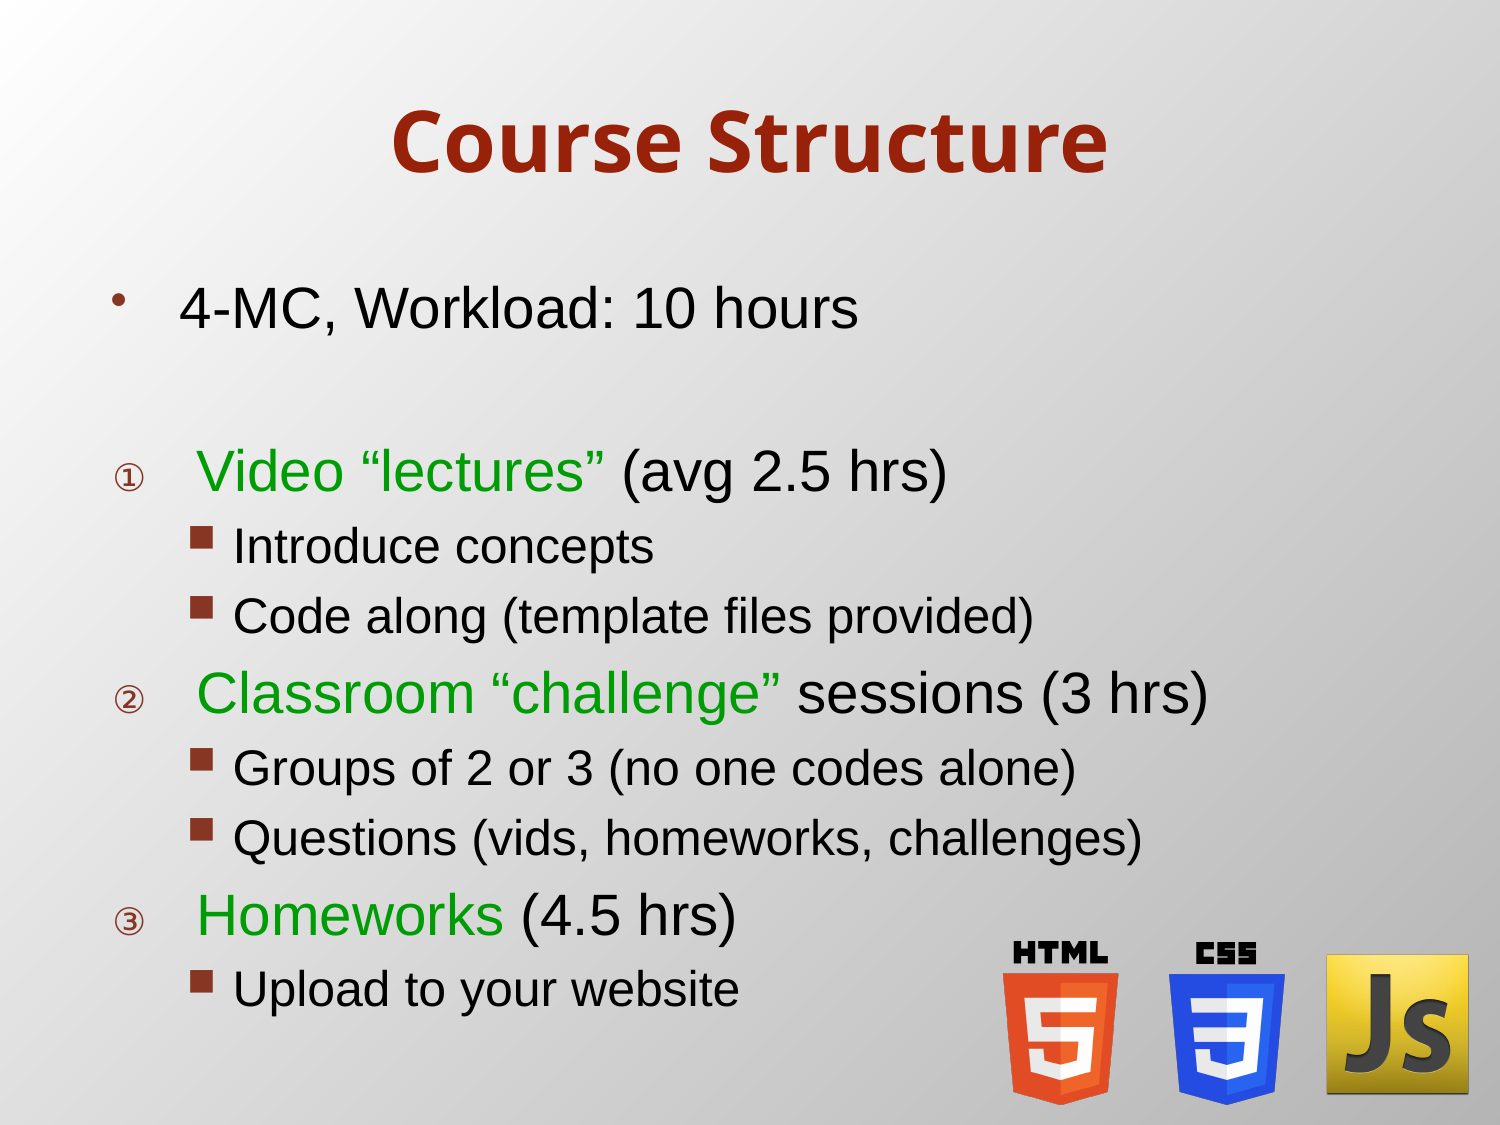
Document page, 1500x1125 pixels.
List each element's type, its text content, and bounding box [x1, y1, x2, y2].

title Course Structure [75, 45, 1425, 233]
list 4-MC, Workload: 10 hours Video “lectures” (avg 2.5 hrs) Introduce concepts Code along (template files provided) Classroom “challenge” sessions (3 hrs) Groups of 2 or 3 (no one codes alone) Questions (vids, homeworks, challenges) Homeworks (4.5 hrs) Upload to your website [75, 262, 1466, 1035]
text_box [978, 941, 1472, 1105]
